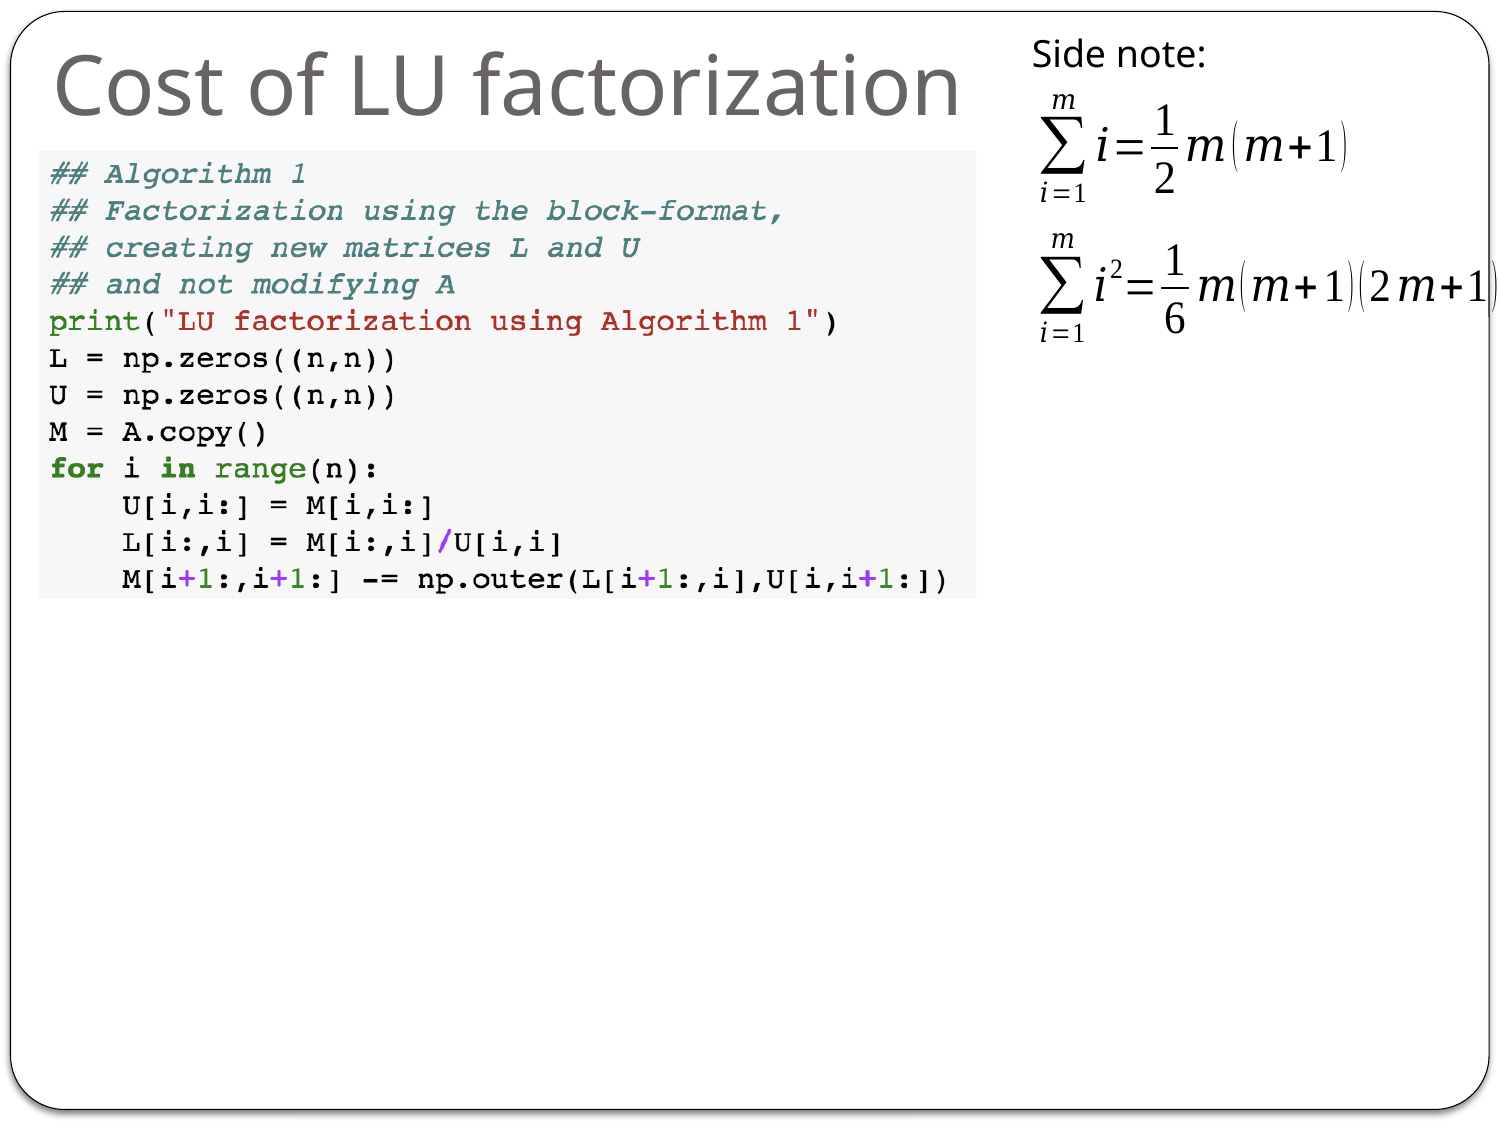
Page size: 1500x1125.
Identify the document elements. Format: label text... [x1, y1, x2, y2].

text_box Side note: [1017, 22, 1222, 83]
picture [38, 151, 977, 599]
text_box Cost of LU factorization [37, 24, 1500, 140]
